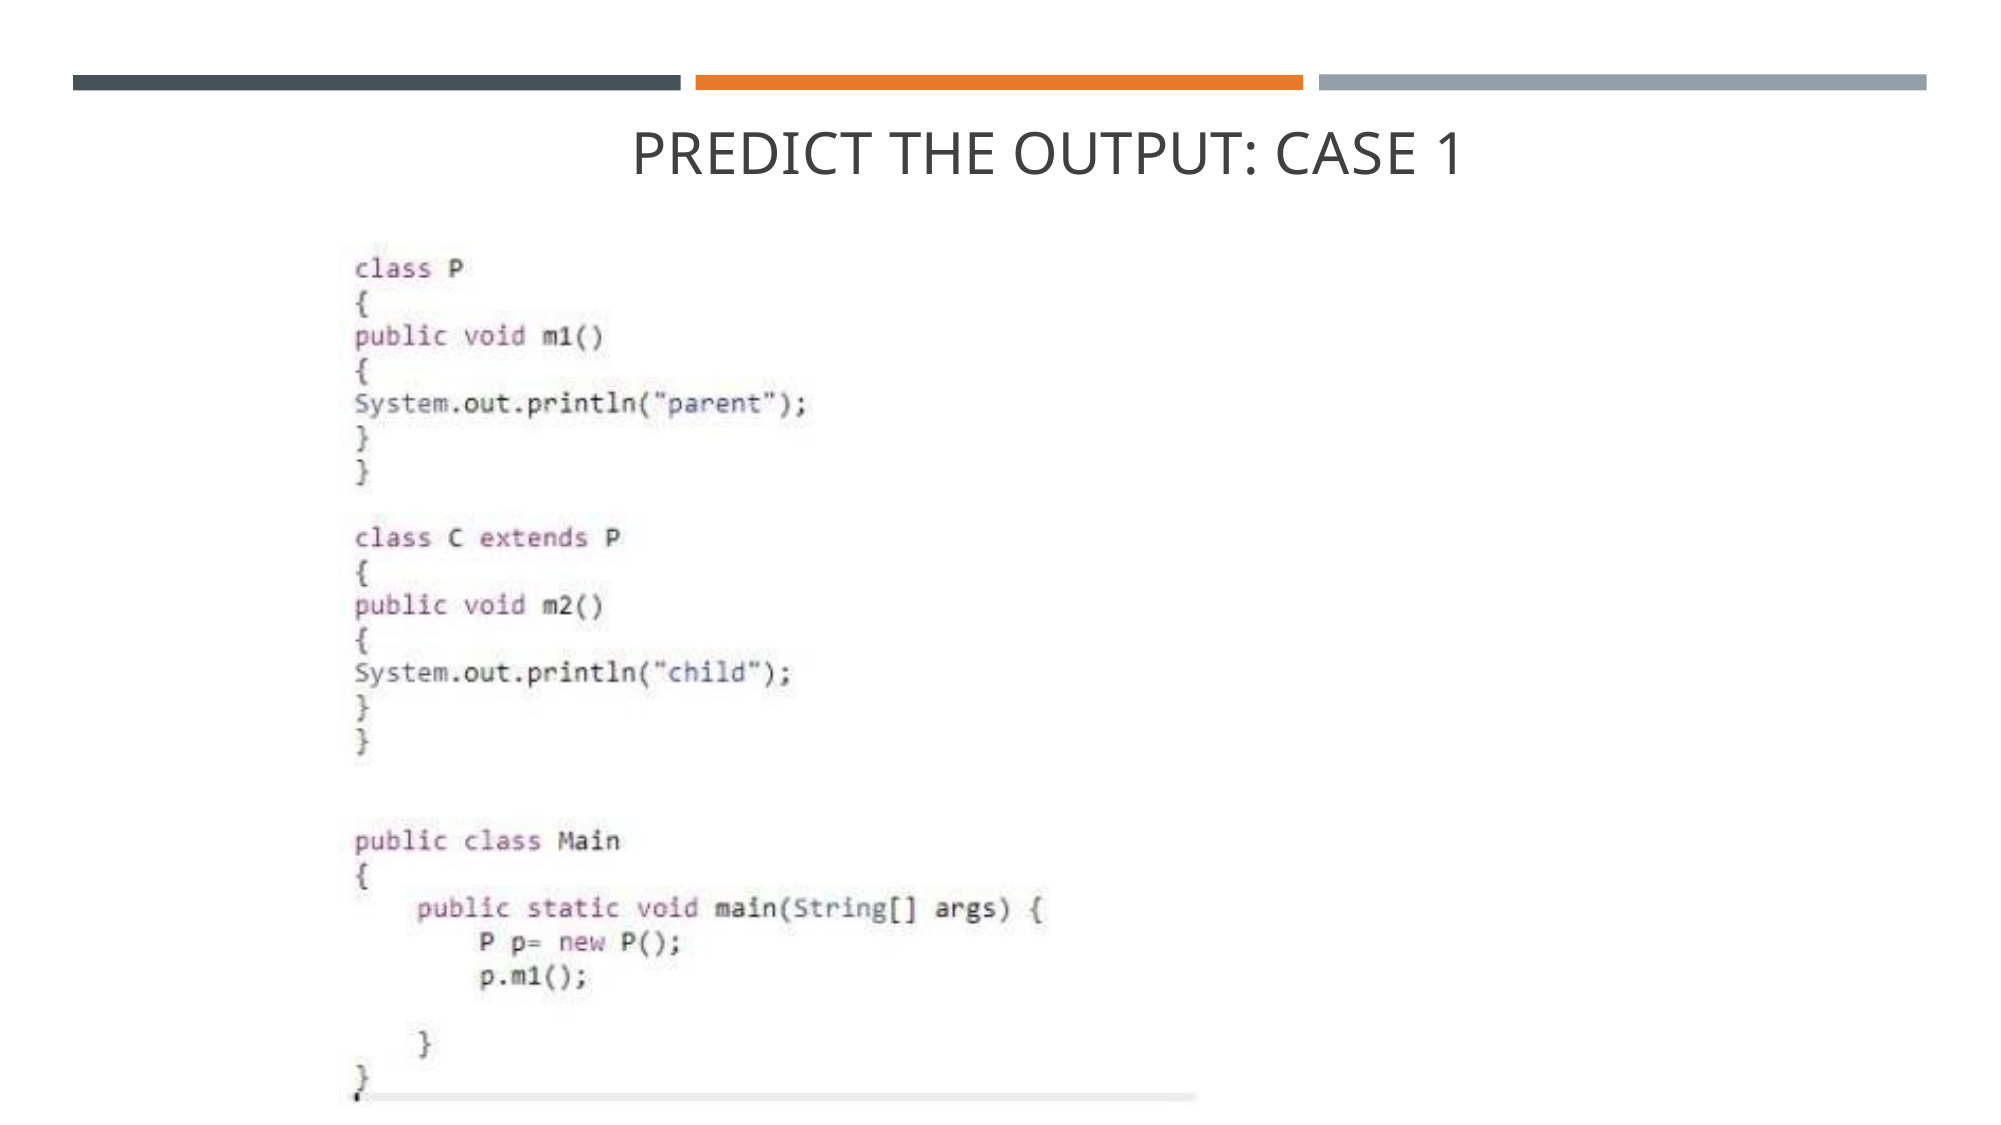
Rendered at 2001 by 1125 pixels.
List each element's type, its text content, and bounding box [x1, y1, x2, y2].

title PREDICT THE OUTPUT: CASE 1 [205, 114, 1939, 305]
picture [339, 242, 1200, 1109]
